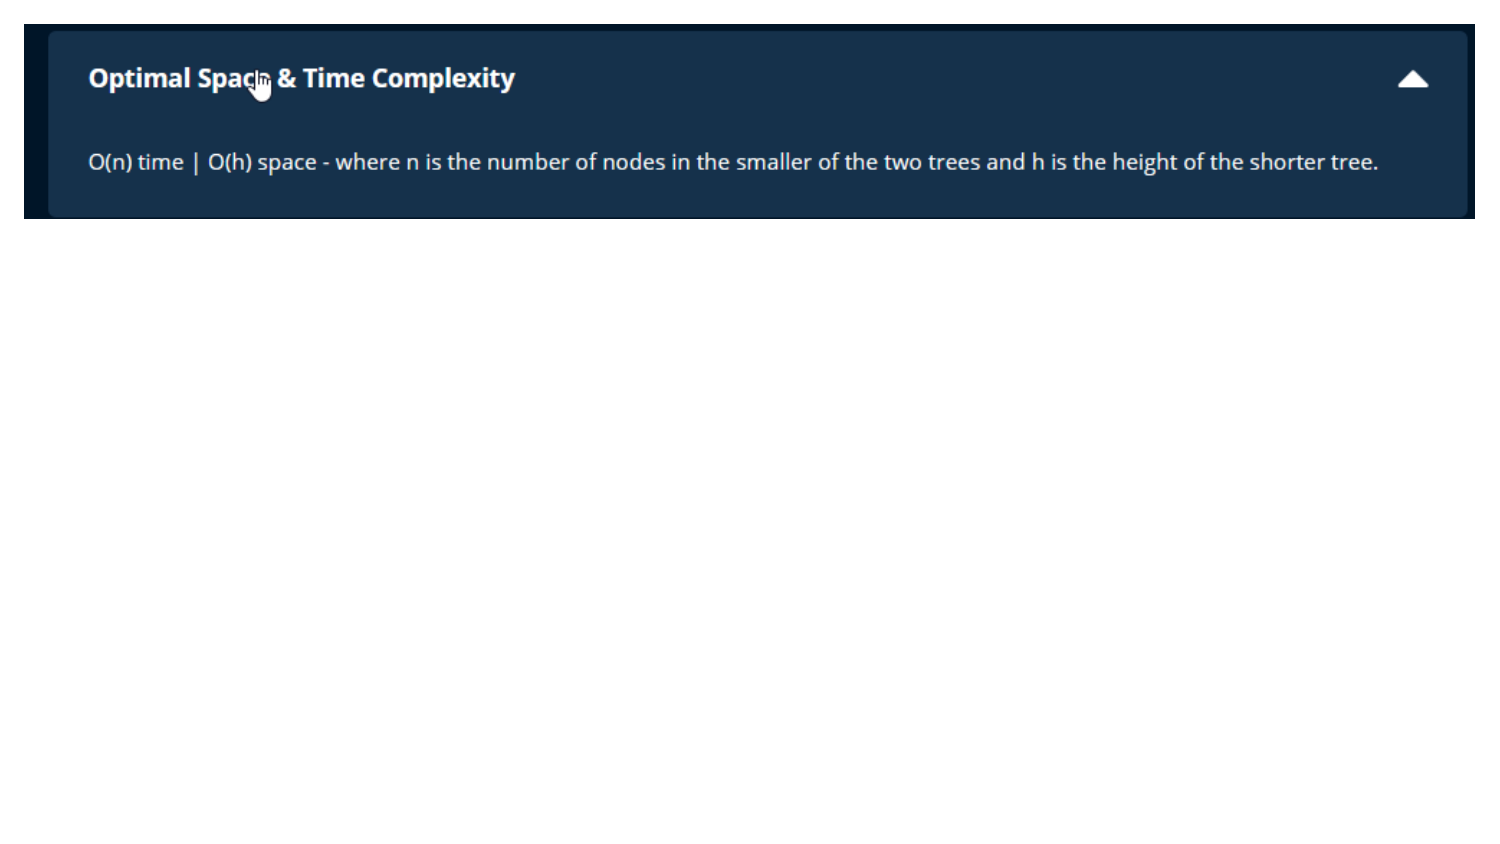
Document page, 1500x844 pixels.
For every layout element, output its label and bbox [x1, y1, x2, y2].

picture [24, 24, 1476, 220]
